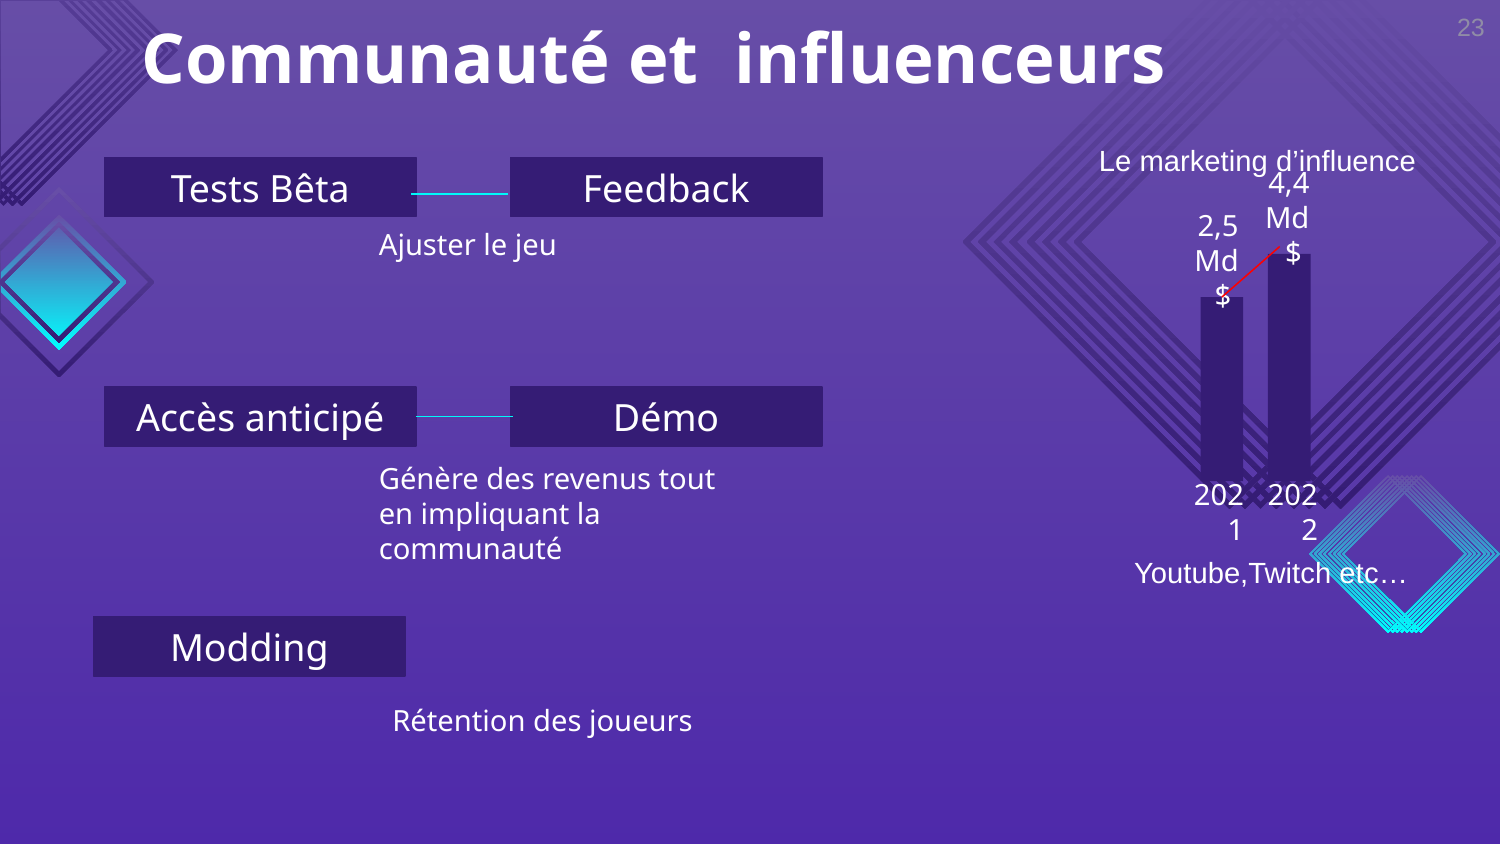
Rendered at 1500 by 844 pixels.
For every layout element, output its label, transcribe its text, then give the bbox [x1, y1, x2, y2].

slide_number 23 [1162, 3, 1500, 49]
text_box Youtube,Twitch etc… [1119, 539, 1460, 612]
text_box 4,4 Md$ [1234, 187, 1325, 247]
text_box Accès anticipé [104, 387, 416, 447]
text_box 2022 [1260, 481, 1333, 539]
text_box [1267, 253, 1311, 481]
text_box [1221, 253, 1290, 298]
text_box [1200, 297, 1244, 481]
text_box Modding [93, 616, 405, 676]
text_box Le marketing d’influence [1083, 127, 1437, 240]
text_box 2021 [1169, 481, 1260, 539]
text_box Génère des revenus tout en impliquant la communauté [363, 445, 761, 518]
text_box Feedback [510, 157, 822, 217]
text_box Tests Bêta [104, 157, 416, 217]
text_box Ajuster le jeu [363, 211, 592, 284]
title Communauté et influenceurs [126, 0, 1393, 75]
text_box Démo [510, 387, 822, 447]
text_box 2,5 Md$ [1164, 230, 1254, 290]
text_box Rétention des joueurs [377, 687, 930, 760]
